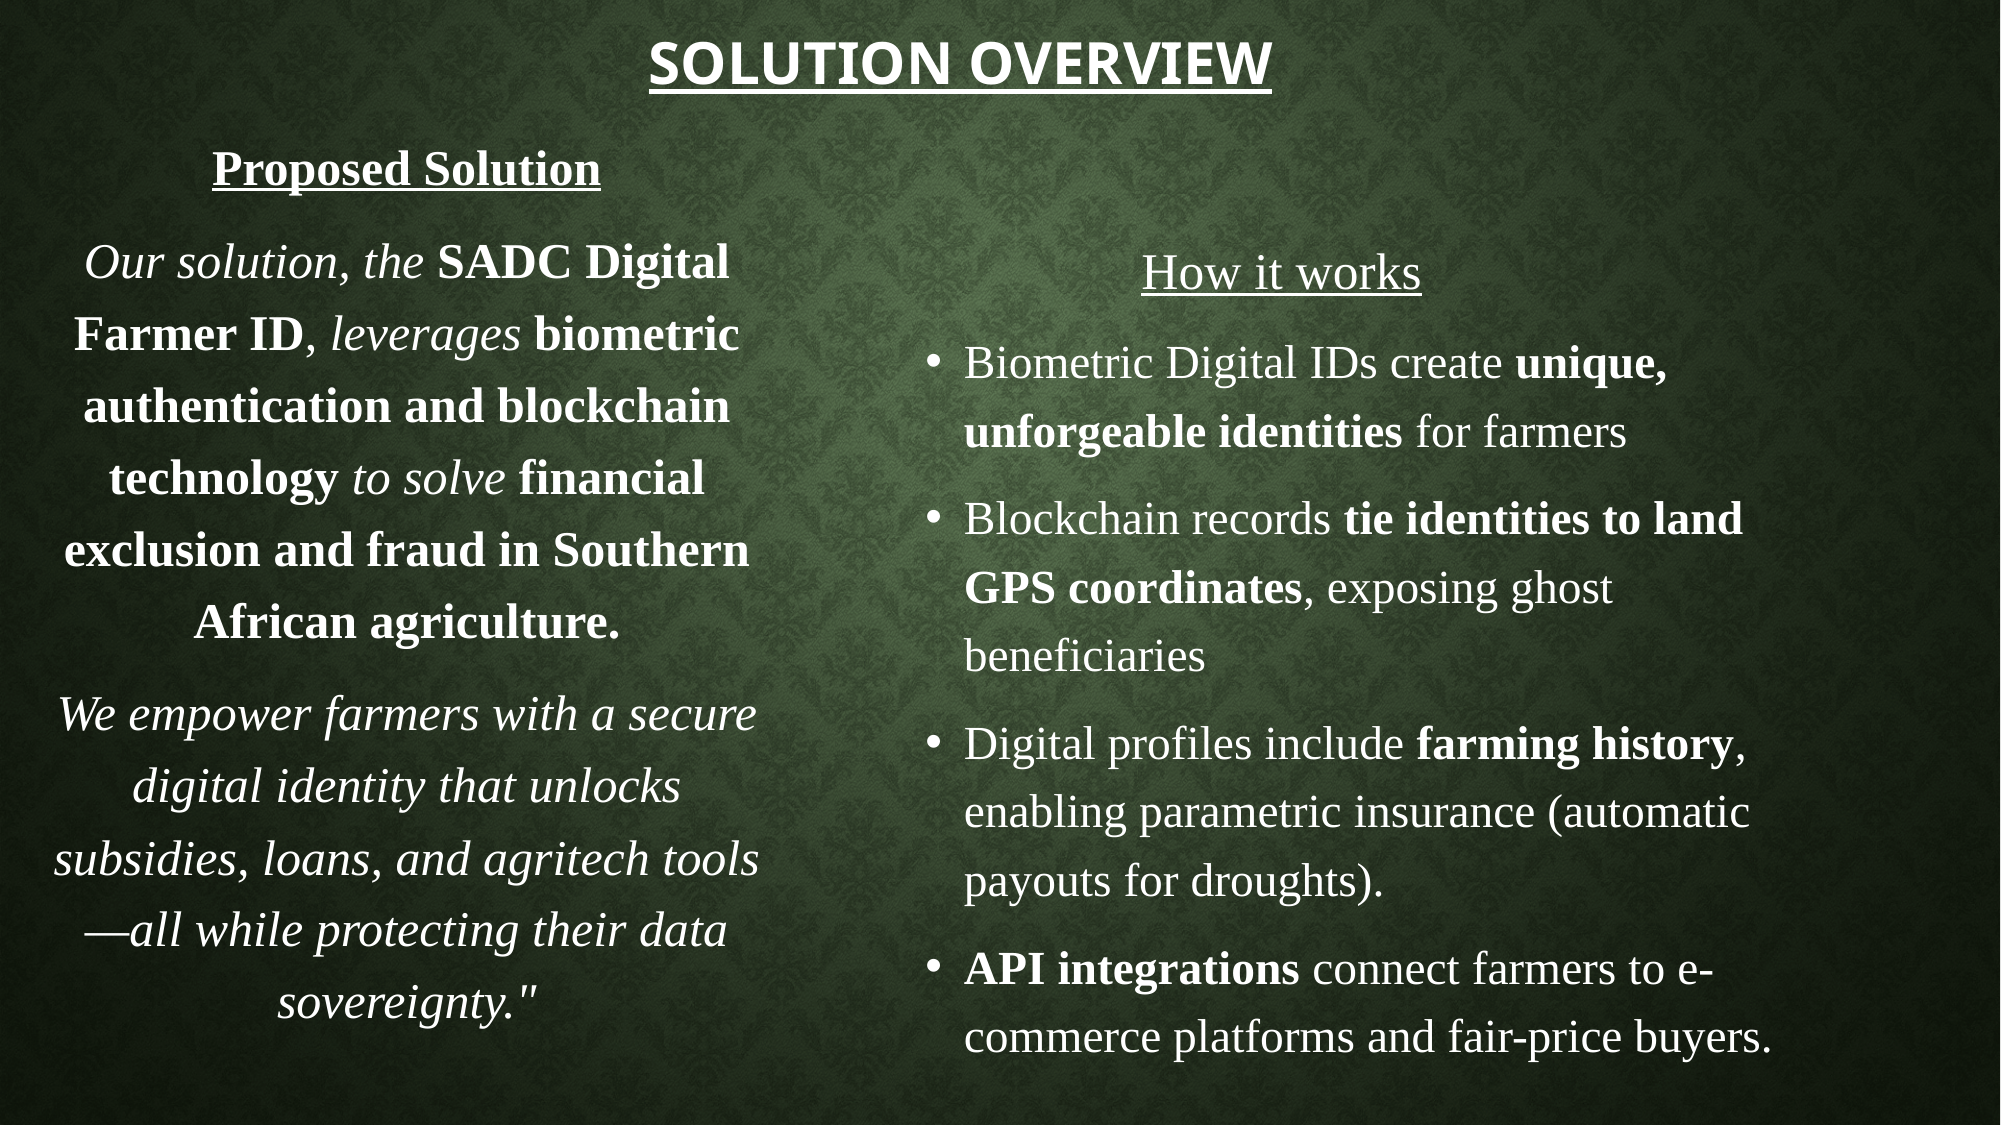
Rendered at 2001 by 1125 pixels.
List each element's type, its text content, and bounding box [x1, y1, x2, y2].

list How it works Biometric Digital IDs create unique, unforgeable identities for farmers Blockchain records tie identities to land GPS coordinates, exposing ghost beneficiaries Digital profiles include farming history, enabling parametric insurance (automatic payouts for droughts). API integrations connect farmers to e-commerce platforms and fair-price buyers. [910, 218, 1829, 1085]
title Solution Overview [150, 3, 1772, 175]
list Proposed Solution Our solution, the SADC Digital Farmer ID, leverages biometric authentication and blockchain technology to solve financial exclusion and fraud in Southern African agriculture. We empower farmers with a secure digital identity that unlocks subsidies, loans, and agritech tools—all while protecting their data sovereignty." [18, 115, 796, 1103]
